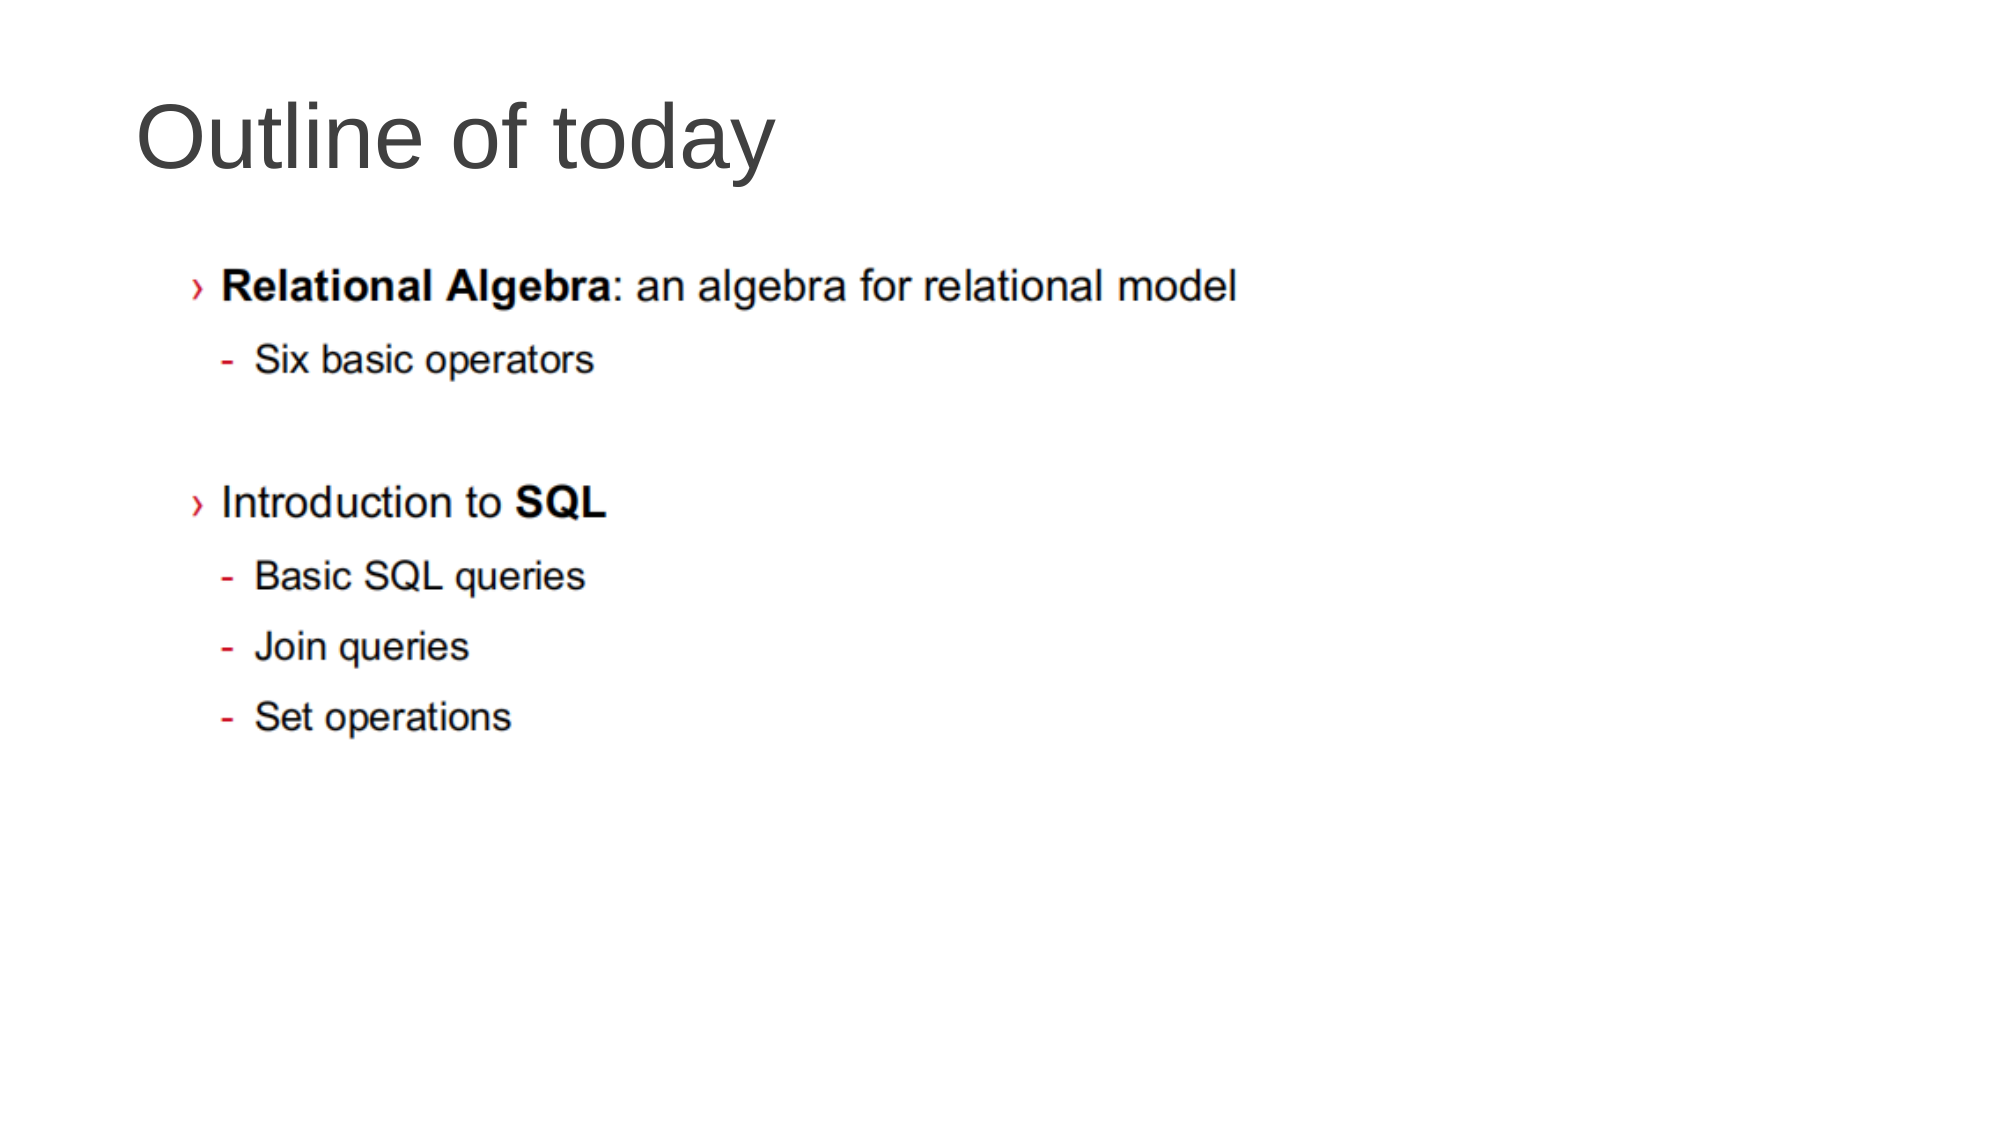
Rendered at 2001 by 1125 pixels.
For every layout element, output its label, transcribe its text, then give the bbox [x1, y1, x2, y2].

picture [133, 250, 1760, 1037]
text_box Outline of today [120, 69, 1647, 194]
